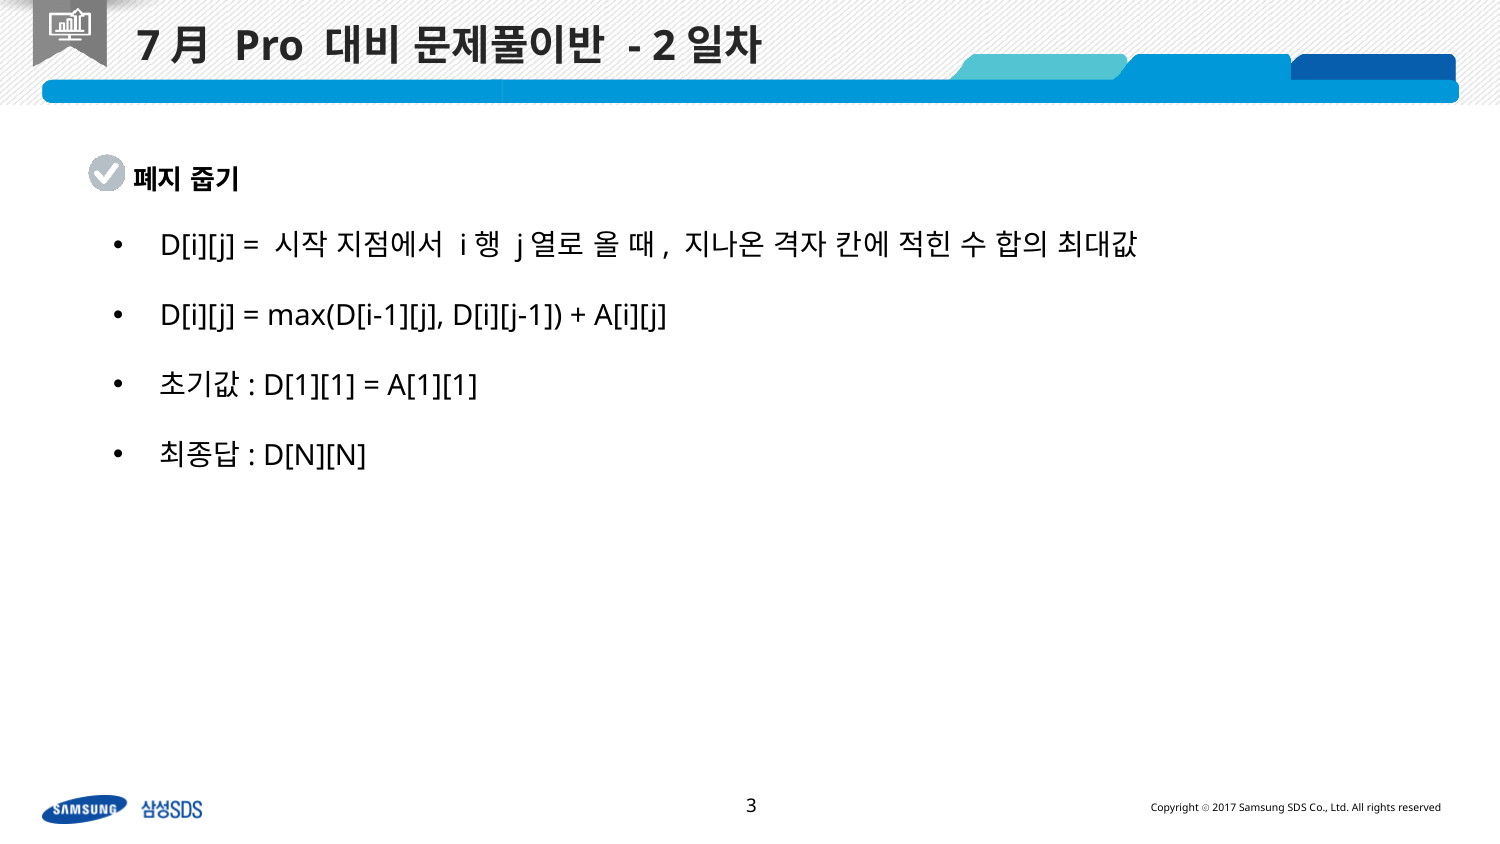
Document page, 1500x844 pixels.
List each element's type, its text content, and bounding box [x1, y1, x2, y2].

picture [0, 0, 1500, 127]
text_box D[i][j] = 시작 지점에서 i행 j열로 올 때, 지나온 격자 칸에 적힌 수 합의 최대값 D[i][j] = max(D[i-1][j], D[i][j-1]) + A[i][j] 초기값: D[1][1] = A[1][1] 최종답: D[N][N] [86, 207, 1438, 755]
title 7月 Pro 대비 문제풀이반 - 2일차 [123, 8, 1474, 79]
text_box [40, 138, 1016, 197]
picture [42, 795, 202, 824]
